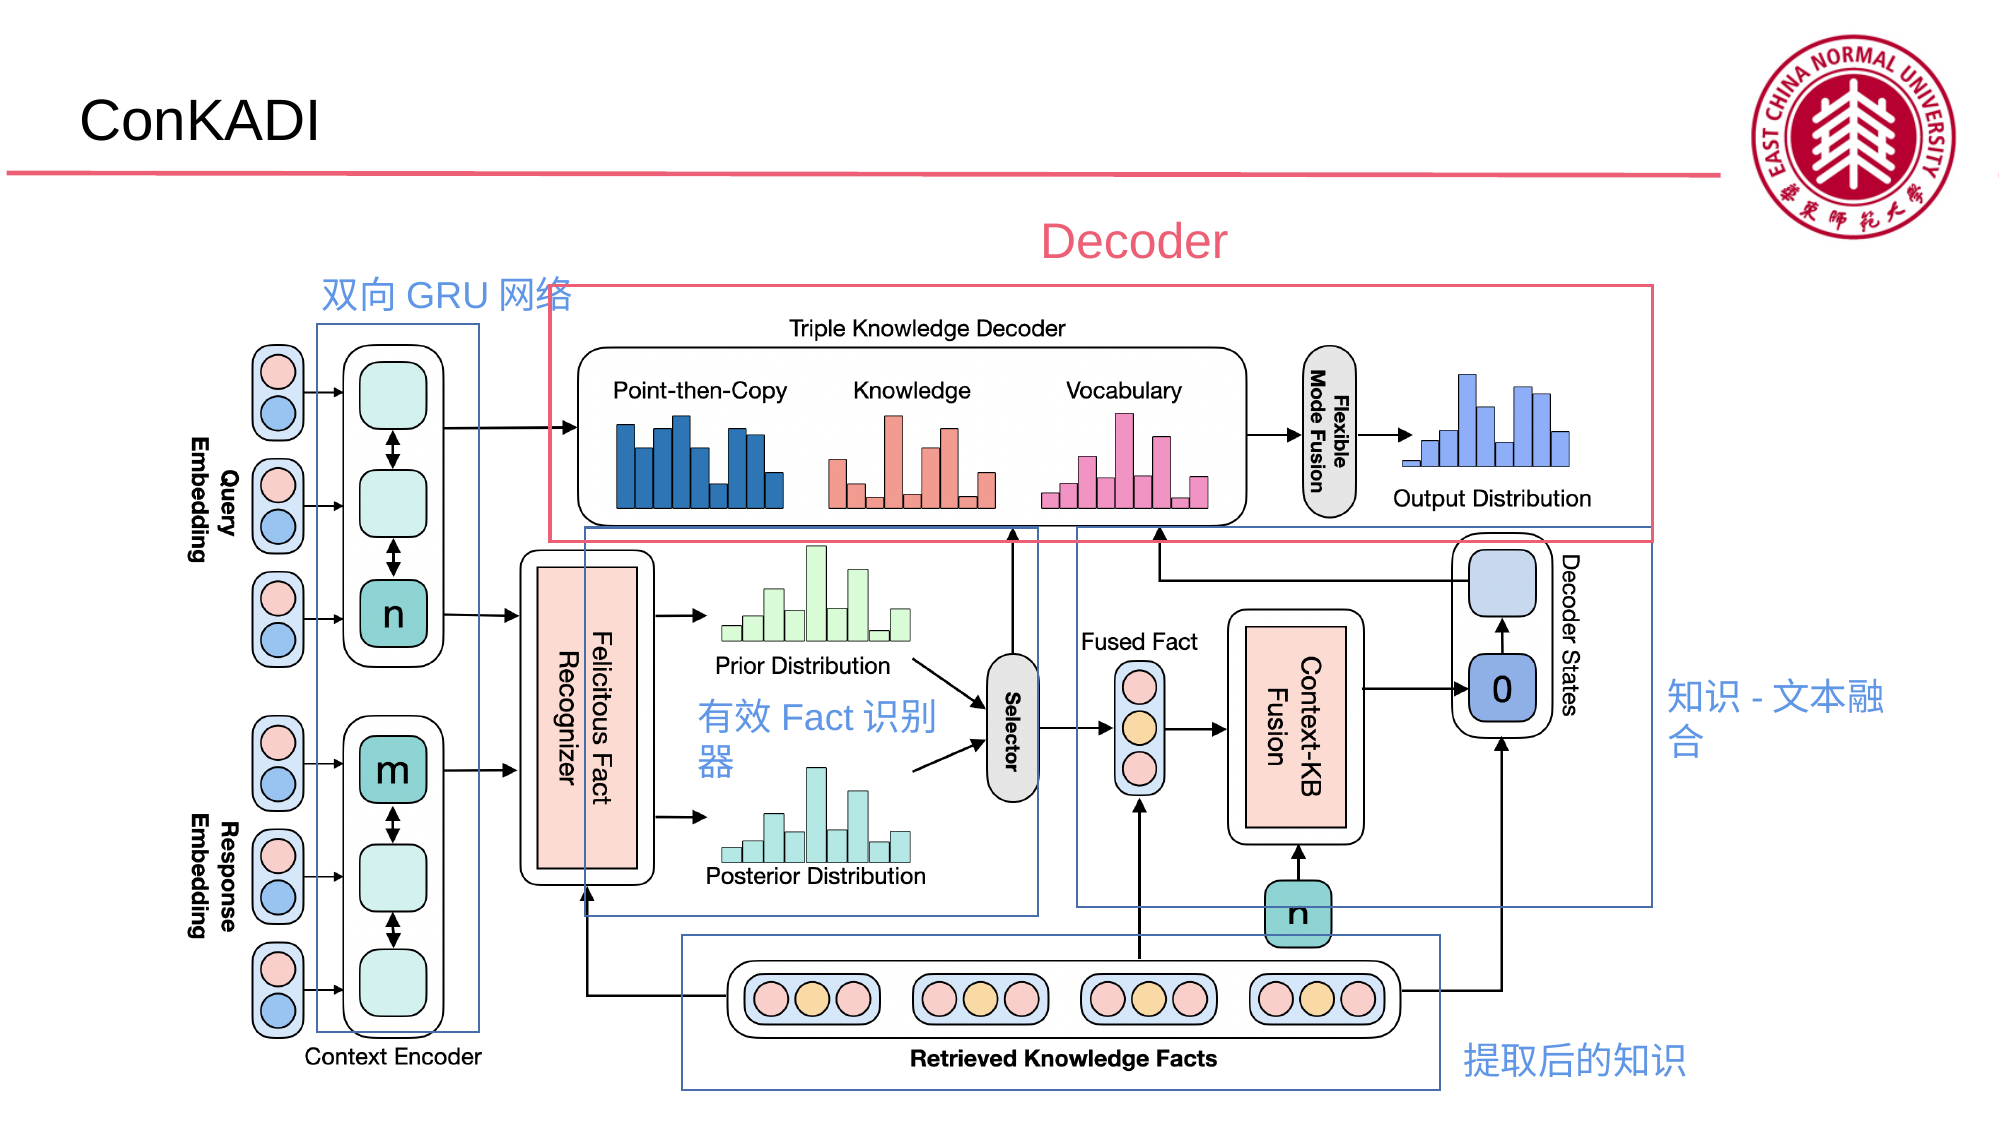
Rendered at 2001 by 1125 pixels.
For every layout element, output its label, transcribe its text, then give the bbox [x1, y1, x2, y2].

picture [1720, 0, 1999, 254]
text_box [6, 172, 1720, 176]
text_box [185, 263, 1760, 1091]
text_box ConKADI [64, 74, 482, 160]
text_box 知识-文本融合 [1760, 665, 1933, 770]
text_box Decoder [1025, 201, 1441, 263]
